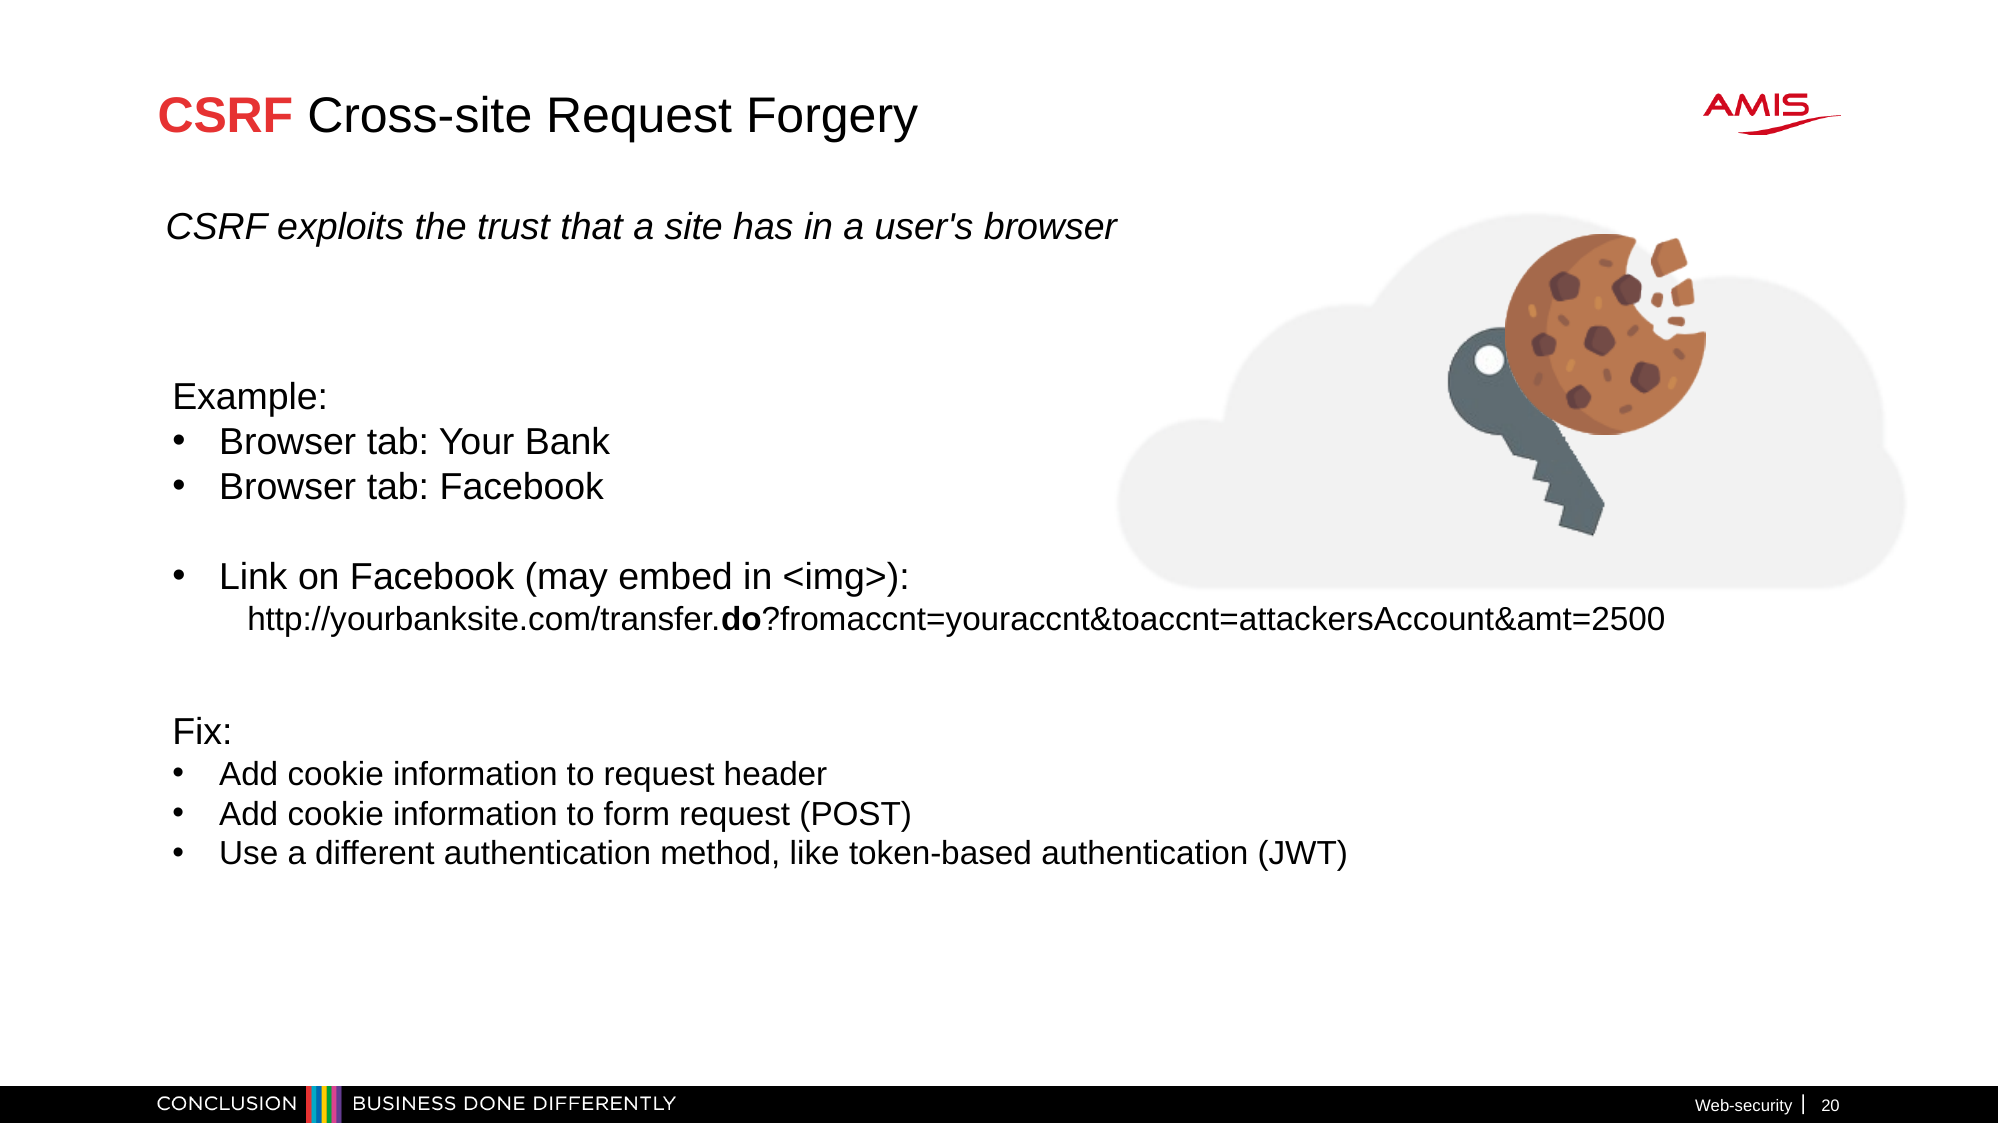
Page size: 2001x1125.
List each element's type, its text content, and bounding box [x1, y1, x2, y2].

text_box Fix: Add cookie information to request header Add cookie information to form request (POST) Use a different authentication method, like token-based authentication (JWT) [157, 699, 1825, 879]
picture [0, 1086, 315, 1123]
picture [318, 1086, 1998, 1123]
text_box Example: Browser tab: Your Bank Browser tab: Facebook Link on Facebook (may embed in <img>): http://yourbanksite.com/transfer.do?fromaccnt=youraccnt&toaccnt=attackersAccount&amt=2500 [157, 364, 1039, 645]
text_box CSRF exploits the trust that a site has in a user's browser [150, 194, 1039, 255]
text_box Web-security [1086, 1094, 1793, 1116]
text_box CSRF Cross-site Request Forgery [157, 63, 1604, 171]
text_box 20 [1810, 1094, 1840, 1116]
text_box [1044, 134, 1983, 695]
picture [1604, 78, 1848, 134]
